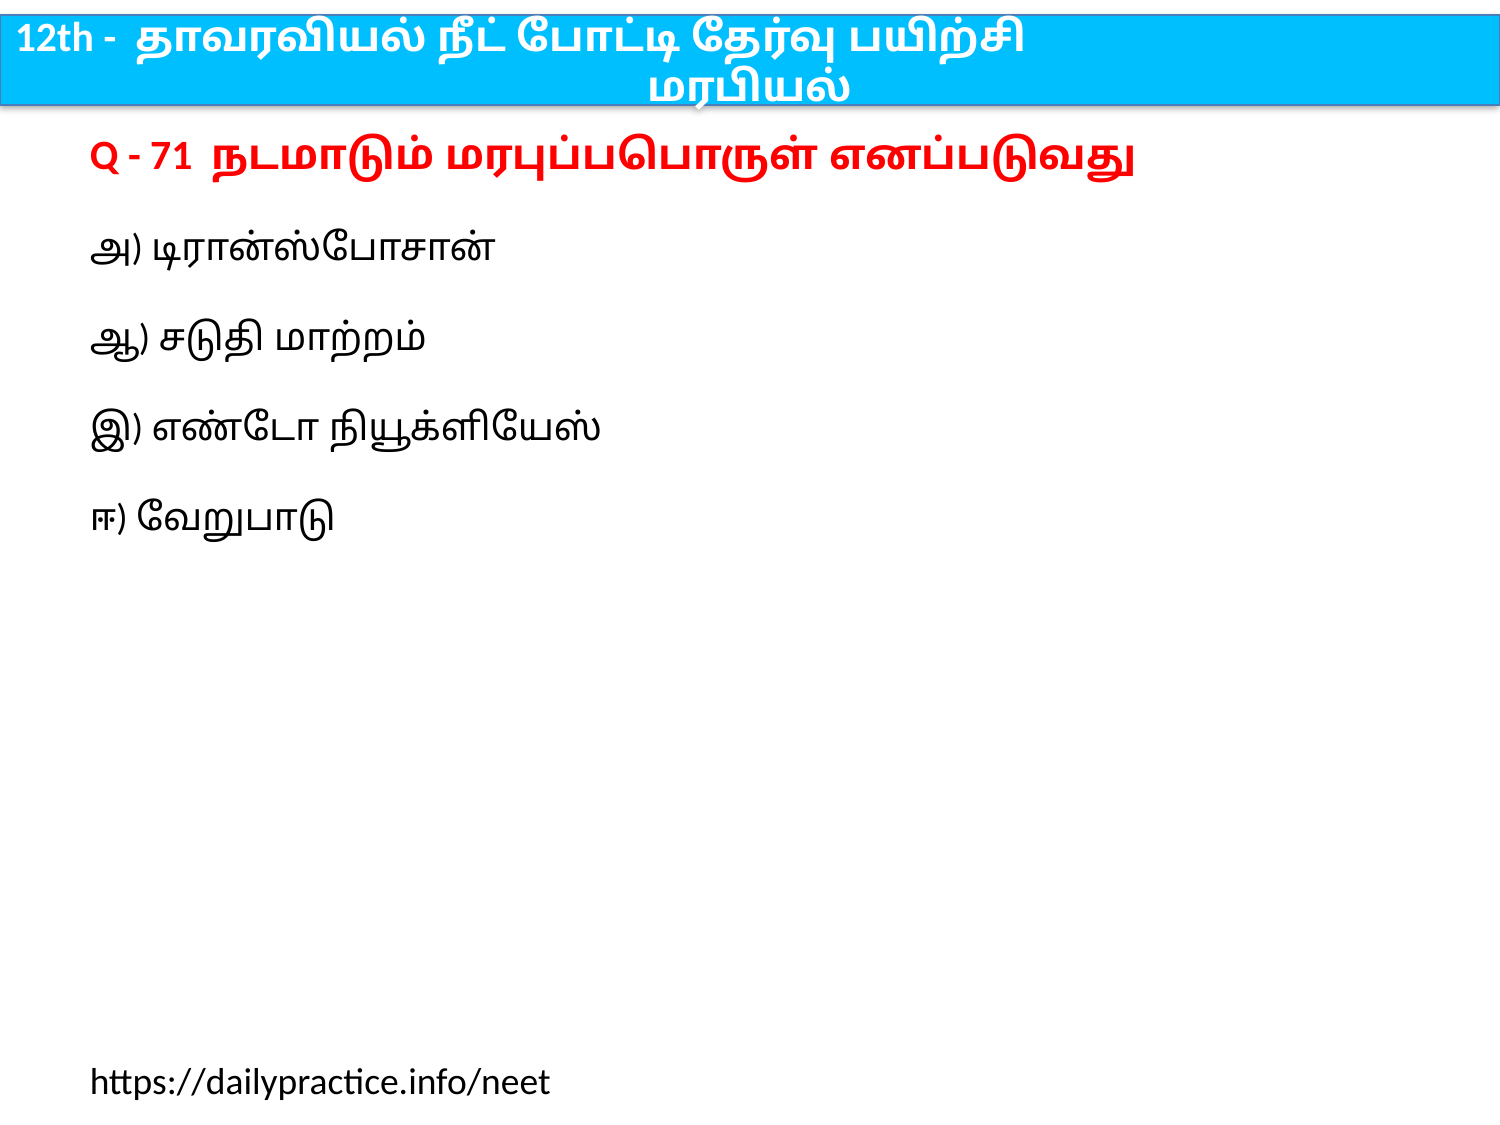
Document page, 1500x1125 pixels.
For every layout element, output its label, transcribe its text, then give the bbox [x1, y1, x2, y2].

text_box 12th - தாவரவியல் நீட் போட்டி தேர்வு பயிற்சி மரபியல் [0, 14, 1500, 106]
text_box https://dailypractice.info/neet [74, 1049, 675, 1110]
text_box Q - 71 நடமாடும் மரபுப்பபொருள் எனப்படுவது அ) டிரான்ஸ்போசான் ஆ) சடுதி மாற்றம் இ) எண்டோ நியூக்ளியேஸ் ஈ) வேறுபாடு [74, 75, 1275, 545]
